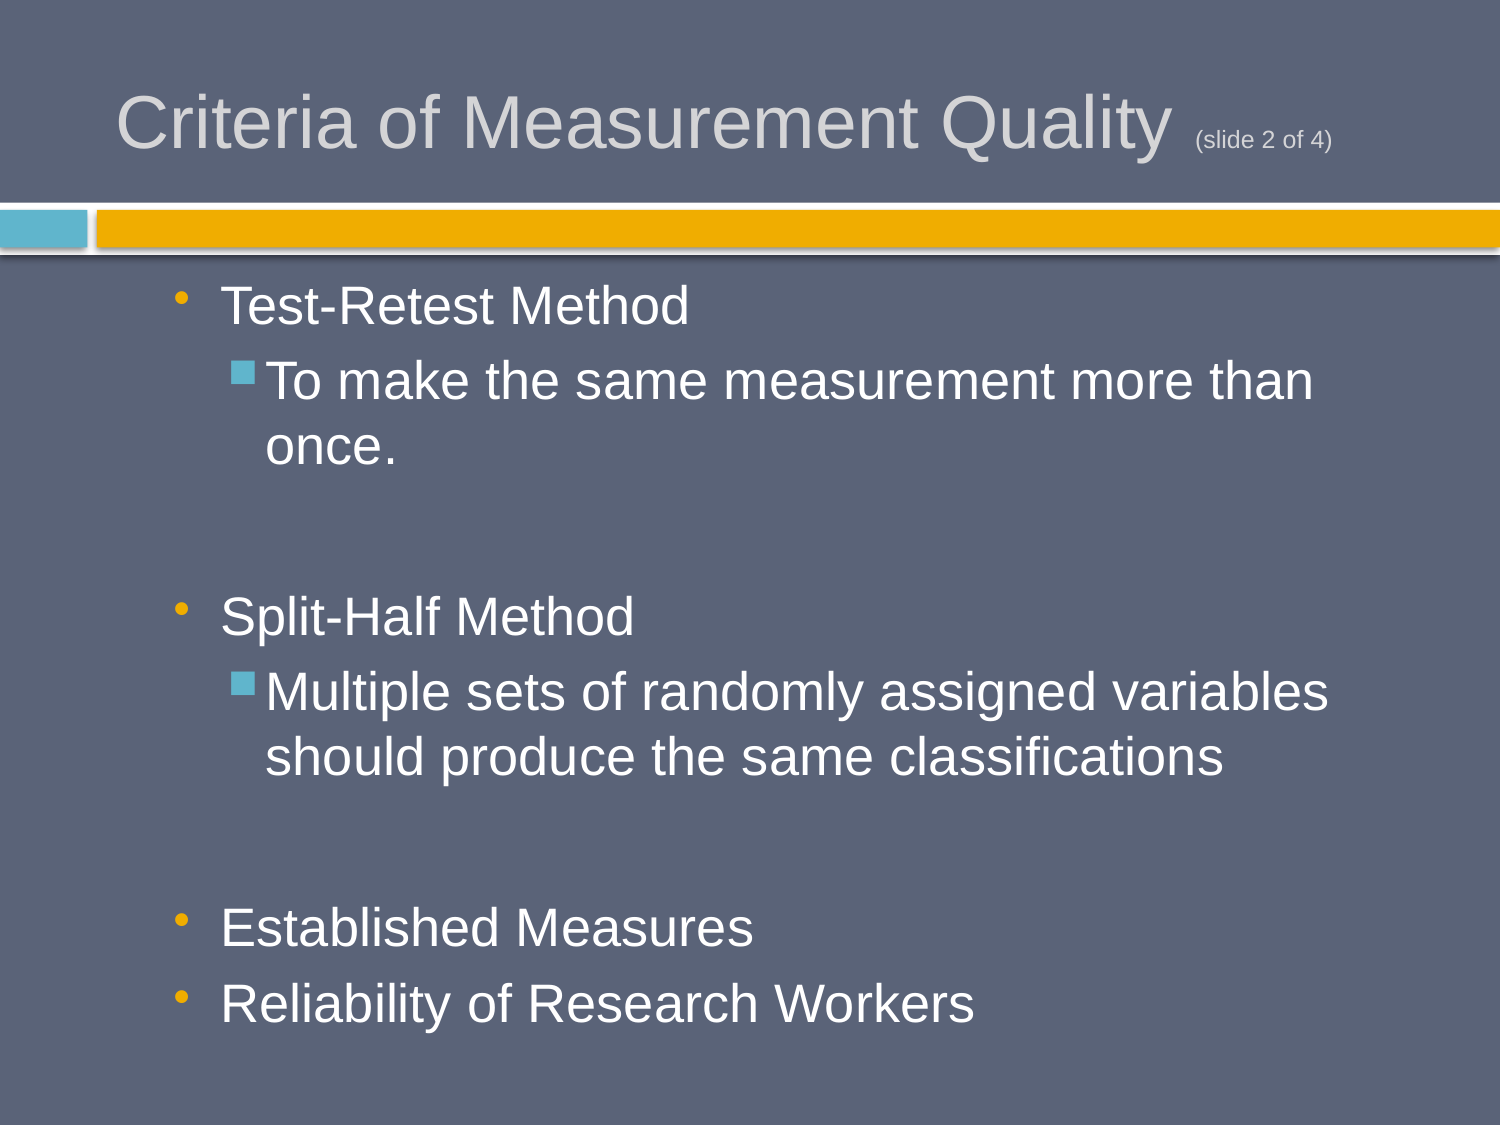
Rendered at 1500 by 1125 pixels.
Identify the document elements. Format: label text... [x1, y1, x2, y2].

title Criteria of Measurement Quality (slide 2 of 4) [100, 37, 1439, 201]
list Test-Retest Method To make the same measurement more than once. Split-Half Method Multiple sets of randomly assigned variables should produce the same classifications Established Measures Reliability of Research Workers [100, 262, 1439, 1001]
